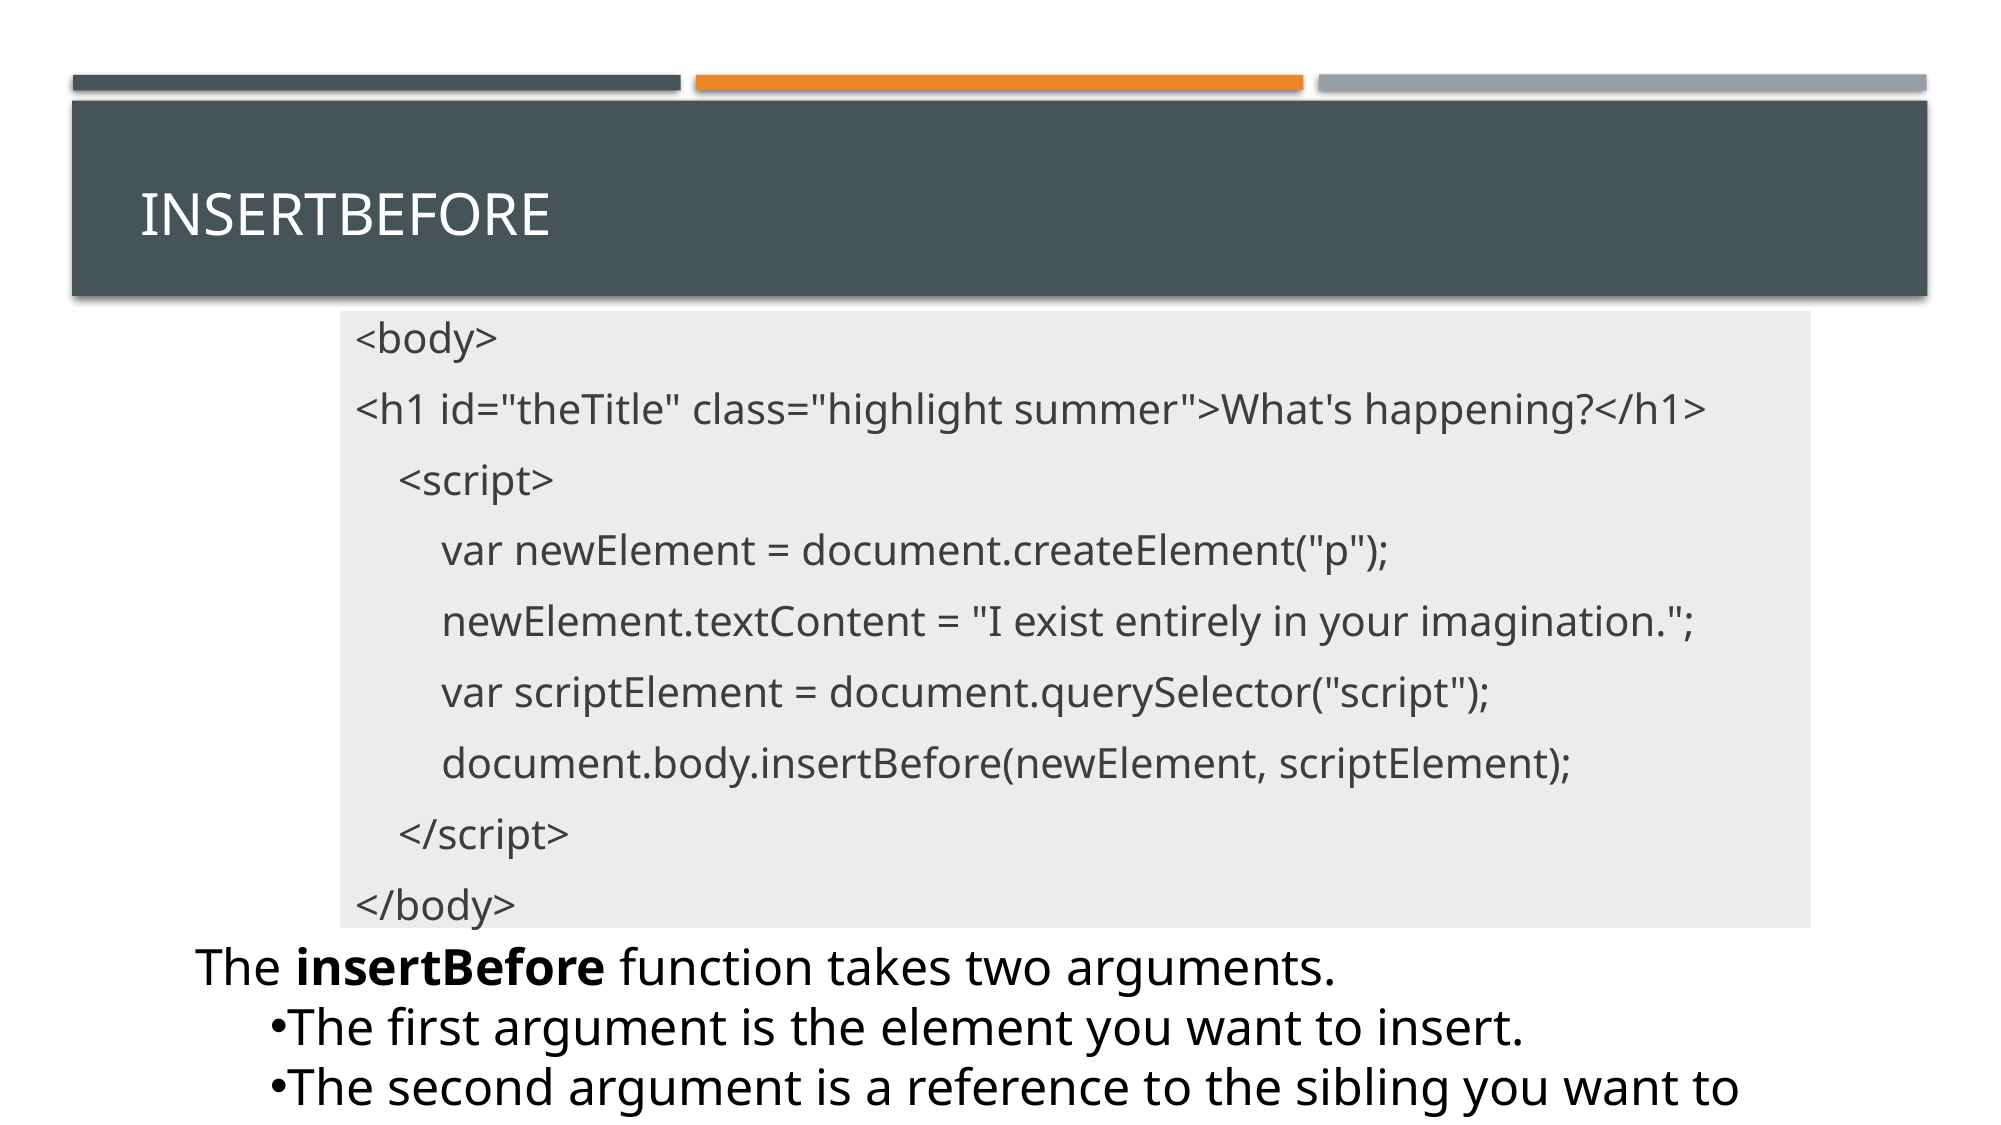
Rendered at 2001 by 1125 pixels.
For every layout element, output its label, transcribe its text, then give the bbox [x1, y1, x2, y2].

text_box The insertBefore function takes two arguments. The first argument is the element you want to insert. The second argument is a reference to the sibling you want to precede. [180, 928, 1898, 1125]
title insertBefore [125, 114, 1350, 255]
list <body> <h1 id="theTitle" class="highlight summer">What's happening?</h1> <script> var newElement = document.createElement("p"); newElement.textContent = "I exist entirely in your imagination."; var scriptElement = document.querySelector("script"); document.body.insertBefore(newElement, scriptElement); </script> </body> [340, 311, 1811, 928]
